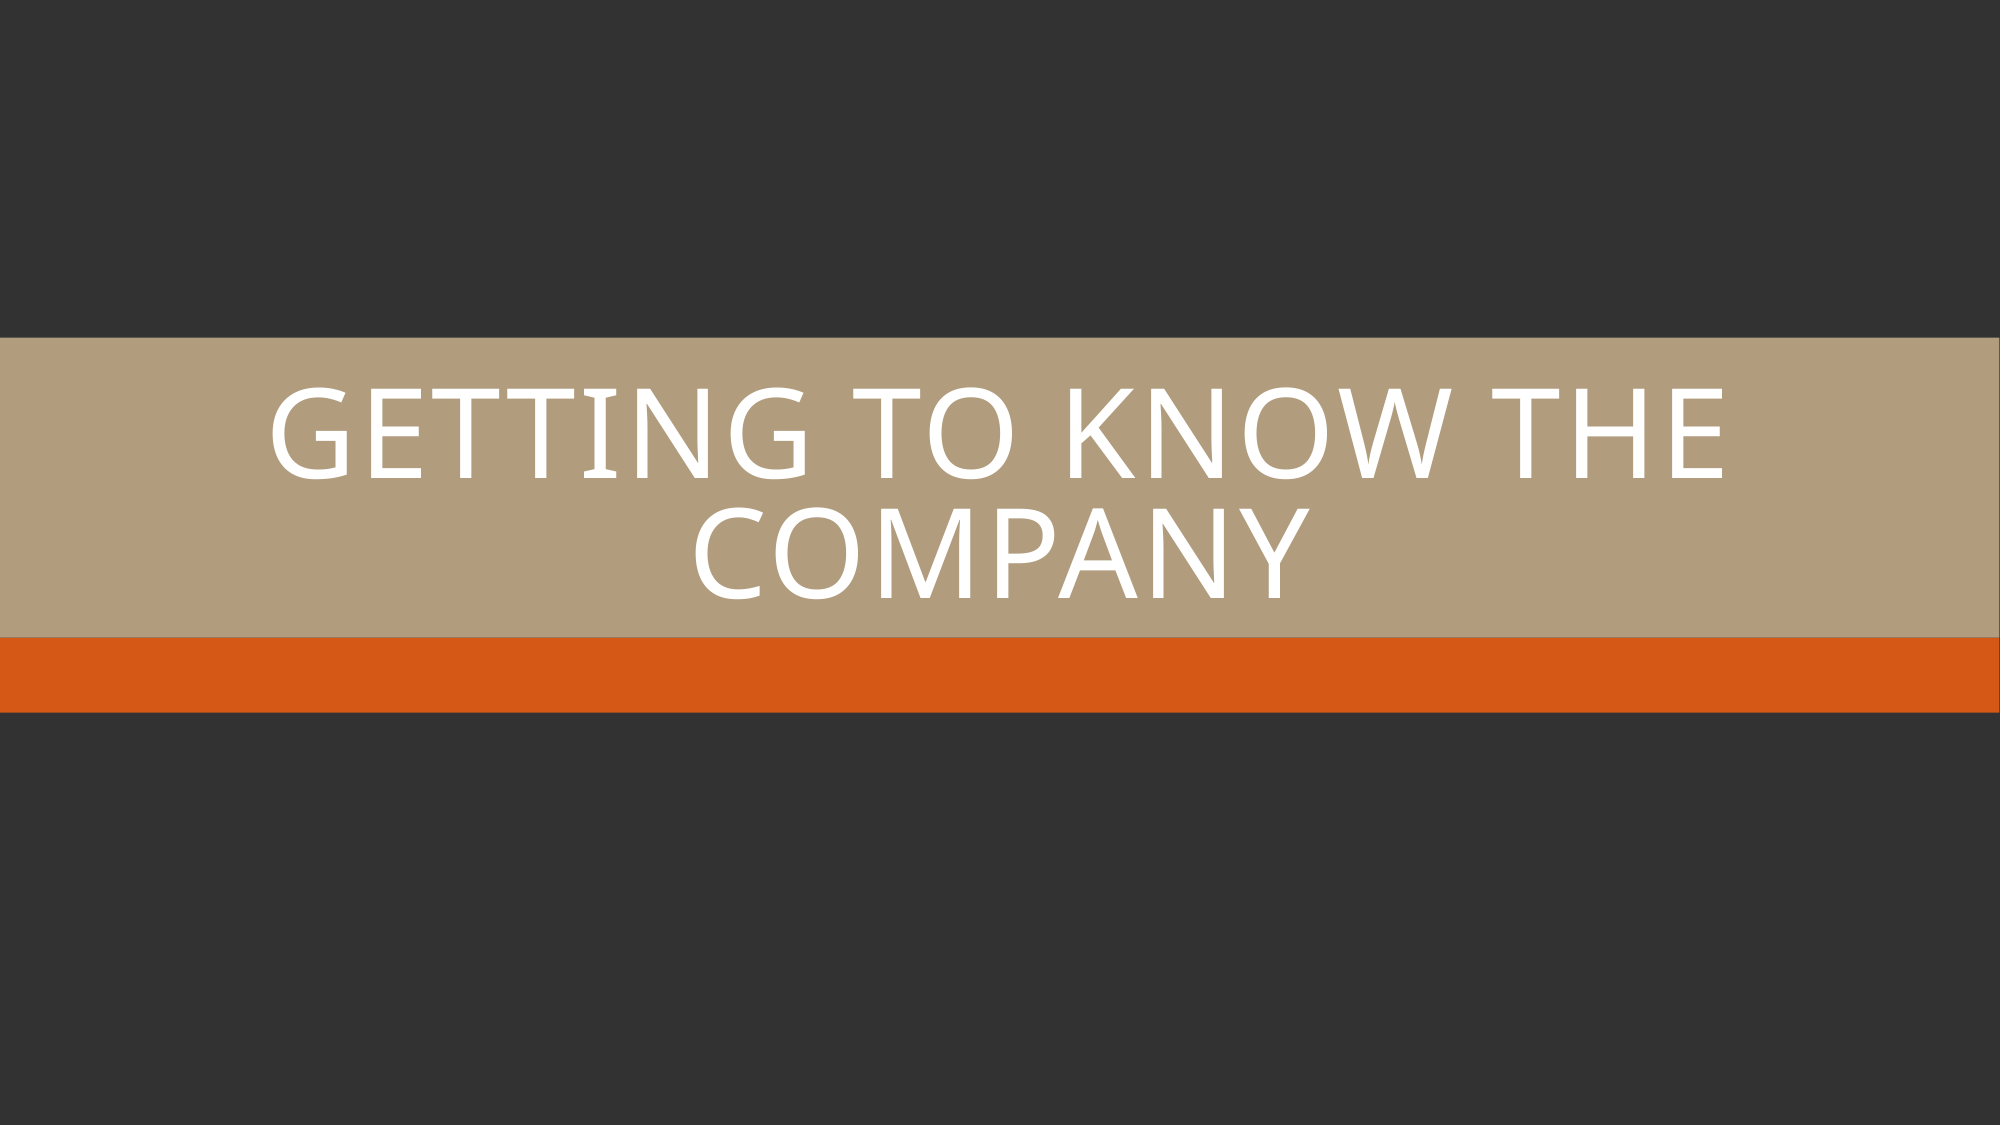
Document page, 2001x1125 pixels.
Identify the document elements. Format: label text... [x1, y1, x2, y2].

title Getting to Know the Company [77, 360, 1923, 646]
